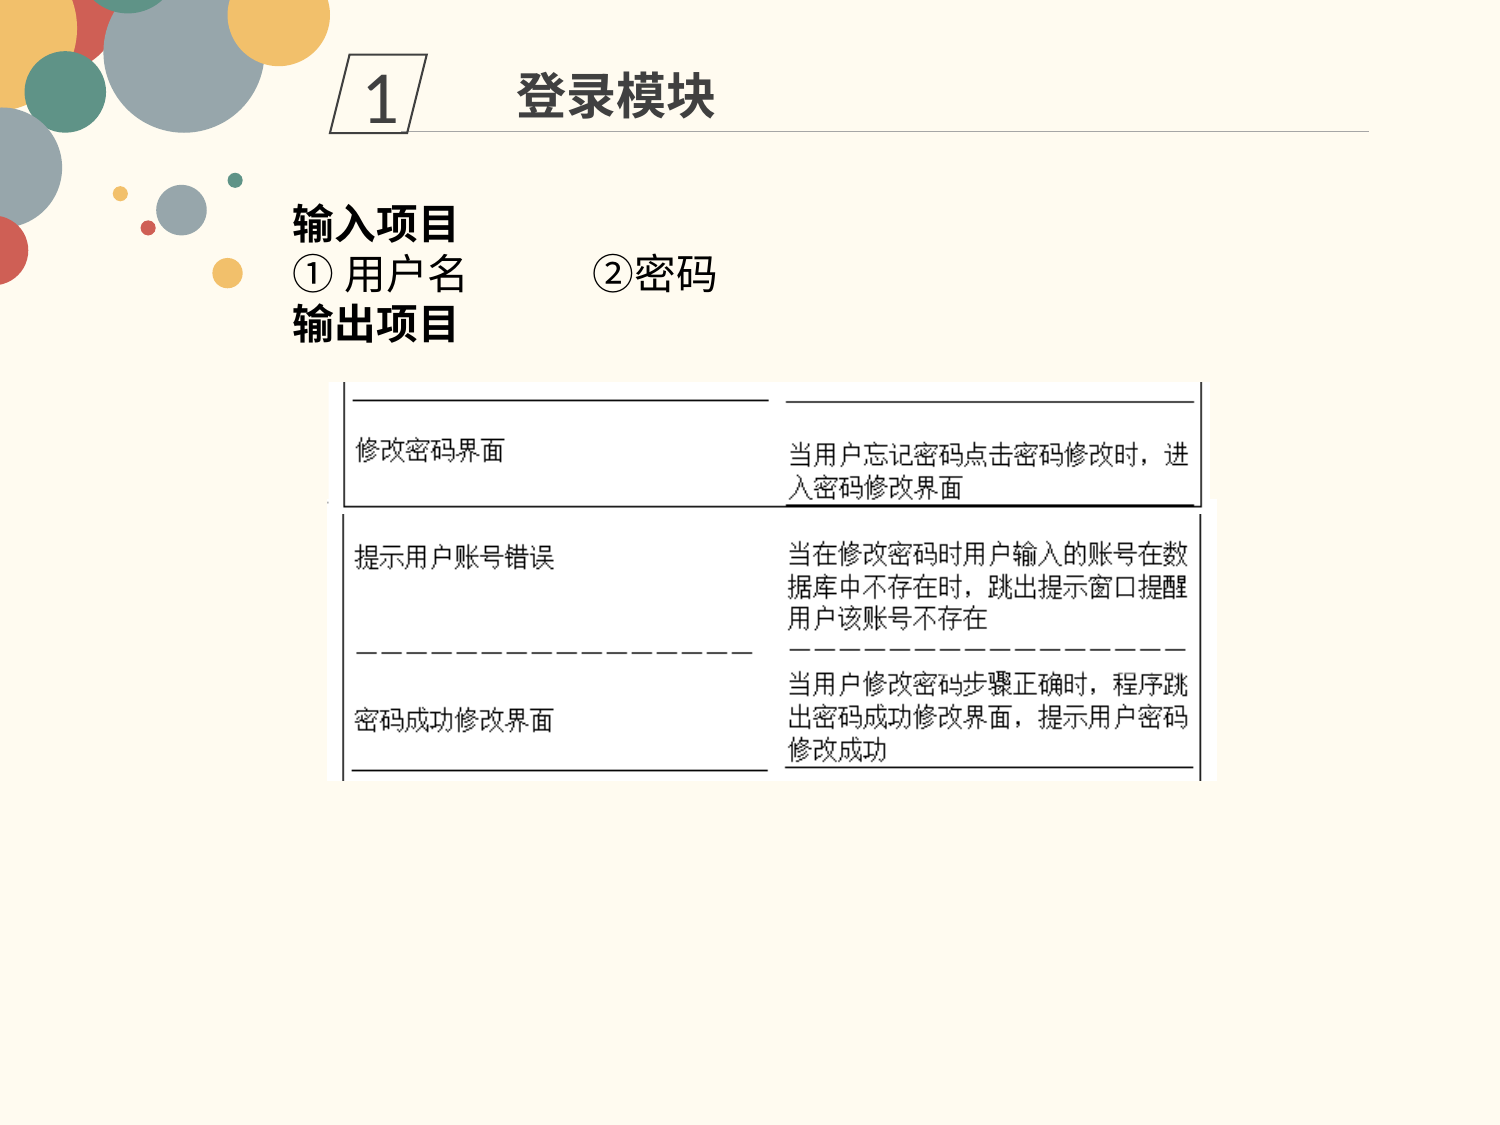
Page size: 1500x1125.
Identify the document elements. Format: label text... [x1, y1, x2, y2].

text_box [0, 0, 330, 289]
text_box 1 [330, 53, 429, 135]
text_box 登录模块 [501, 57, 1272, 131]
text_box 输入项目 ①用户名 ②密码 输出项目 [278, 190, 1029, 356]
picture [327, 382, 1217, 781]
